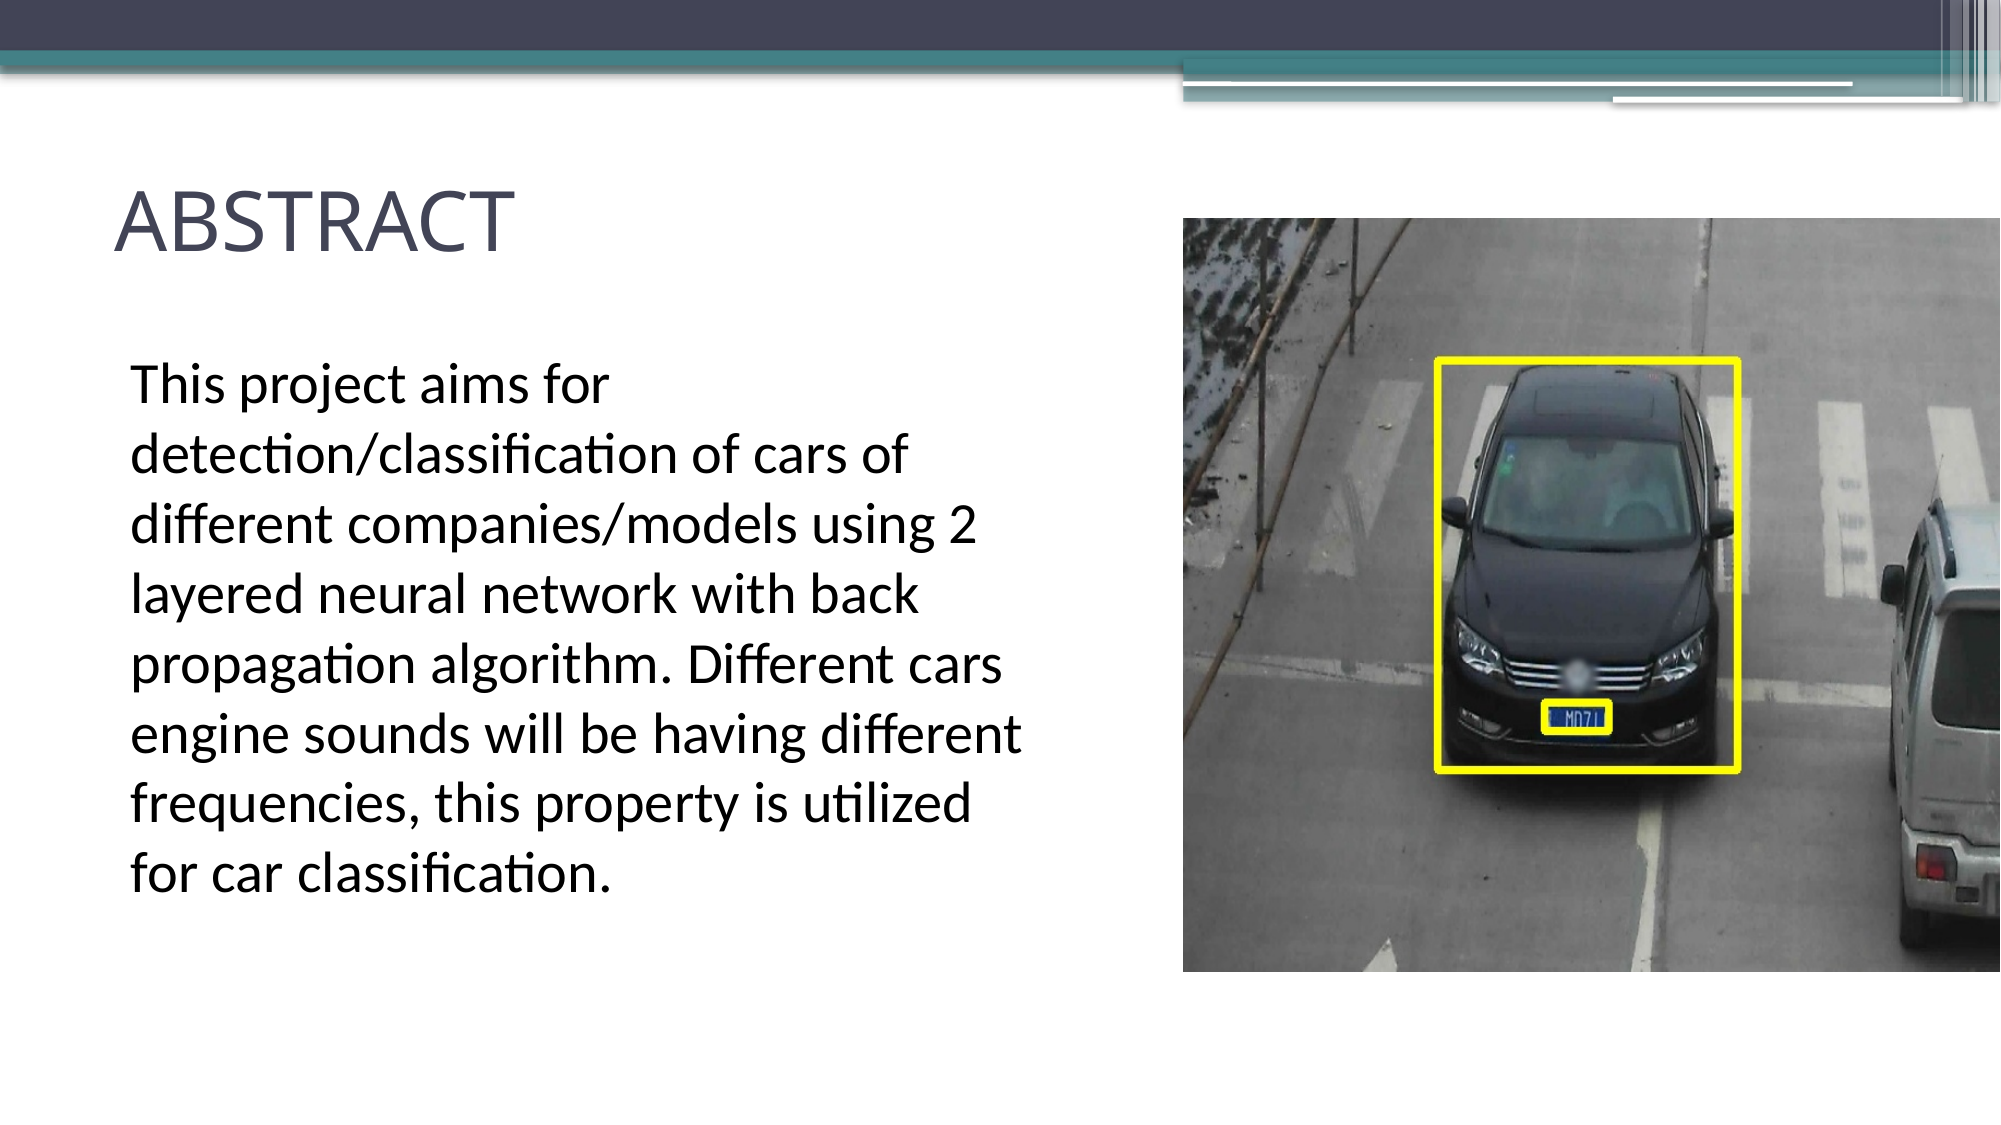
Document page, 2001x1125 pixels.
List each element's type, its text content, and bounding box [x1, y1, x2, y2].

list This project aims for detection/classification of cars of different companies/models using 2 layered neural network with back propagation algorithm. Different cars engine sounds will be having different frequencies, this property is utilized for car classification. [98, 338, 1065, 1048]
title ABSTRACT [99, 130, 1900, 306]
picture [1182, 217, 2000, 972]
